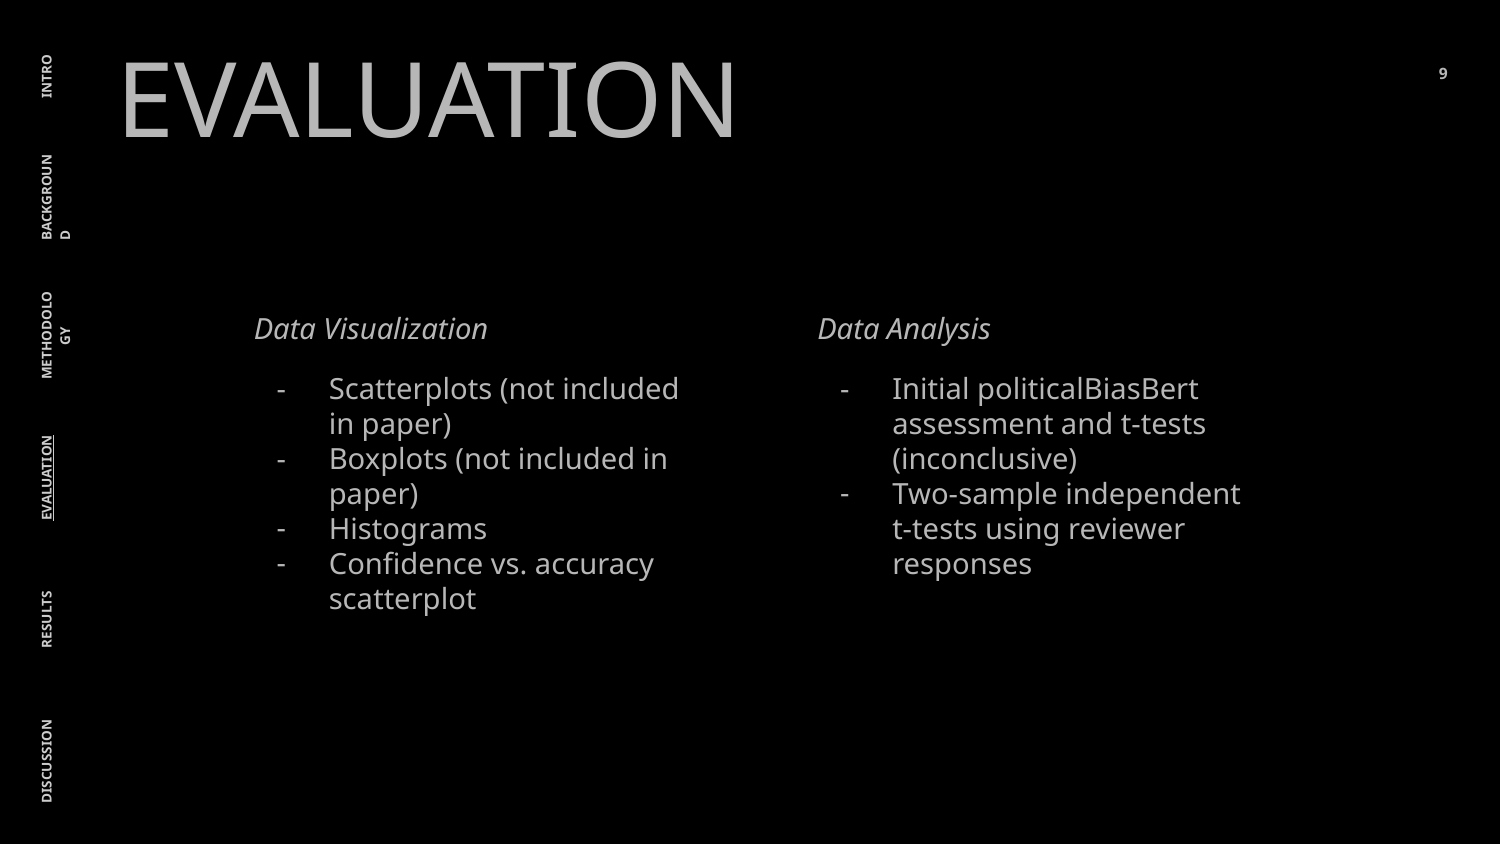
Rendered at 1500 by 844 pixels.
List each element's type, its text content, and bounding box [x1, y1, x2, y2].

subtitle METHODOLOGY [20, 274, 68, 398]
subtitle RESULTS [20, 558, 68, 682]
subtitle BACKGROUND [20, 132, 68, 256]
subtitle DISCUSSION [20, 700, 68, 824]
list Data Visualization Scatterplots (not included in paper) Boxplots (not included in paper) Histograms Confidence vs. accuracy scatterplot [238, 295, 710, 801]
list Data Analysis Initial politicalBiasBert assessment and t-tests (inconclusive) Two-sample independent t-tests using reviewer responses [802, 295, 1262, 801]
subtitle INTRO [20, 35, 68, 114]
subtitle EVALUATION [20, 416, 68, 540]
title EVALUATION [101, 42, 1354, 166]
slide_number 9 [1392, 42, 1463, 107]
